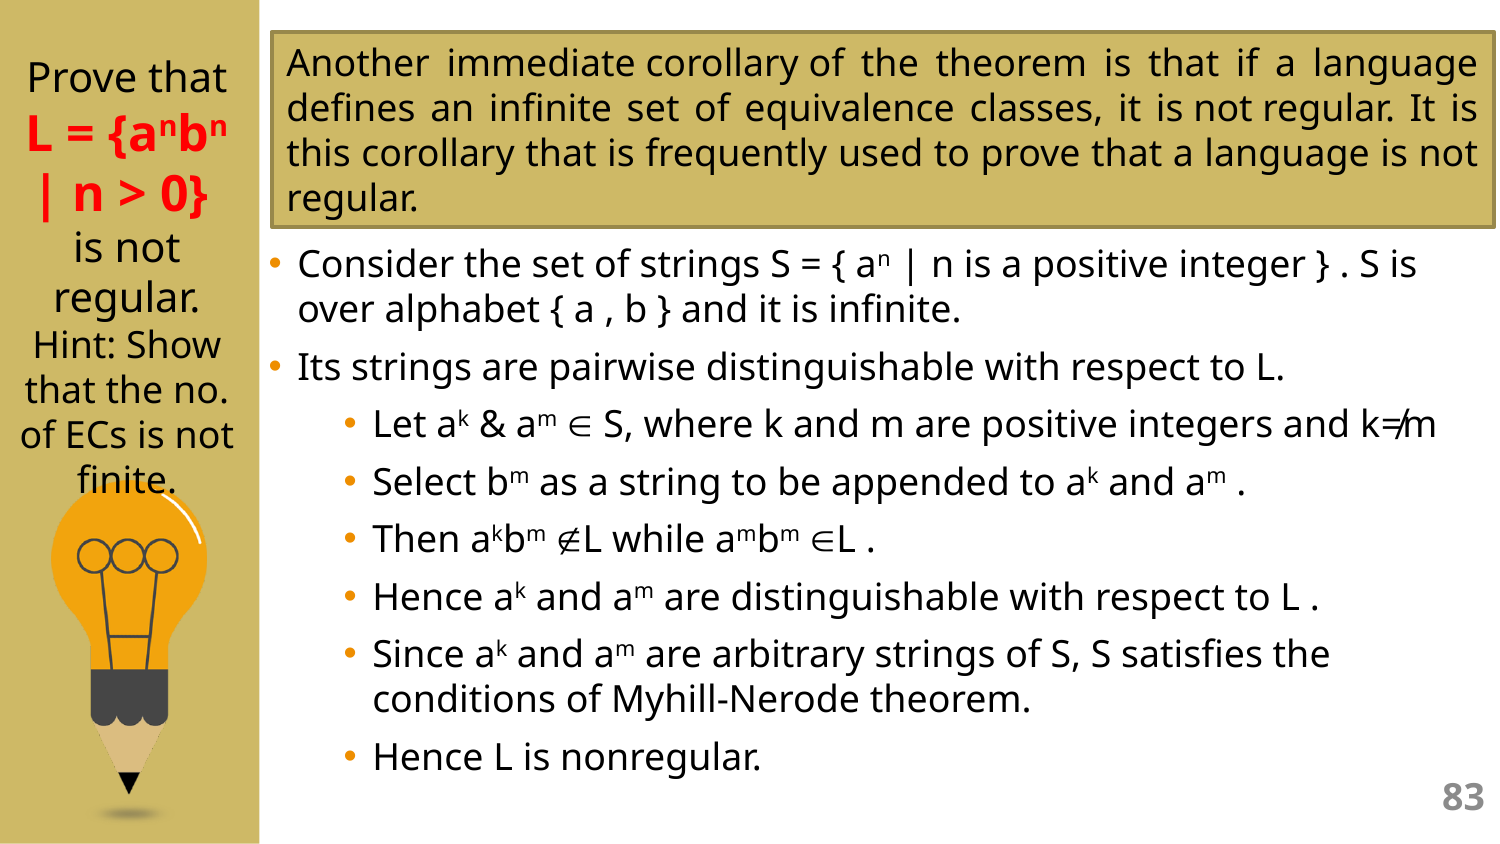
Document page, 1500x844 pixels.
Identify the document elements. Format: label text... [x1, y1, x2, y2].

slide_number 83 [1149, 786, 1500, 822]
text_box Another immediate corollary of the theorem is that if a language defines an infinite set of equivalence classes, it is not regular. It is this corollary that is frequently used to prove that a language is not regular. [270, 30, 1496, 229]
text_box Prove that L = {anbn | n > 0} is not regular. Hint: Show that the no. of ECs is not finite. [0, 43, 254, 509]
picture [51, 509, 207, 826]
text_box Consider the set of strings S = { an | n is a positive integer } . S is over alphabet { a , b } and it is infinite. Its strings are pairwise distinguishable with respect to L. Let ak & am  S, where k and m are positive integers and k≠m Select bm as a string to be appended to ak and am . Then akbm L while ambm L . Hence ak and am are distinguishable with respect to L . Since ak and am are arbitrary strings of S, S satisfies the conditions of Myhill-Nerode theorem. Hence L is nonregular. [253, 232, 1500, 786]
